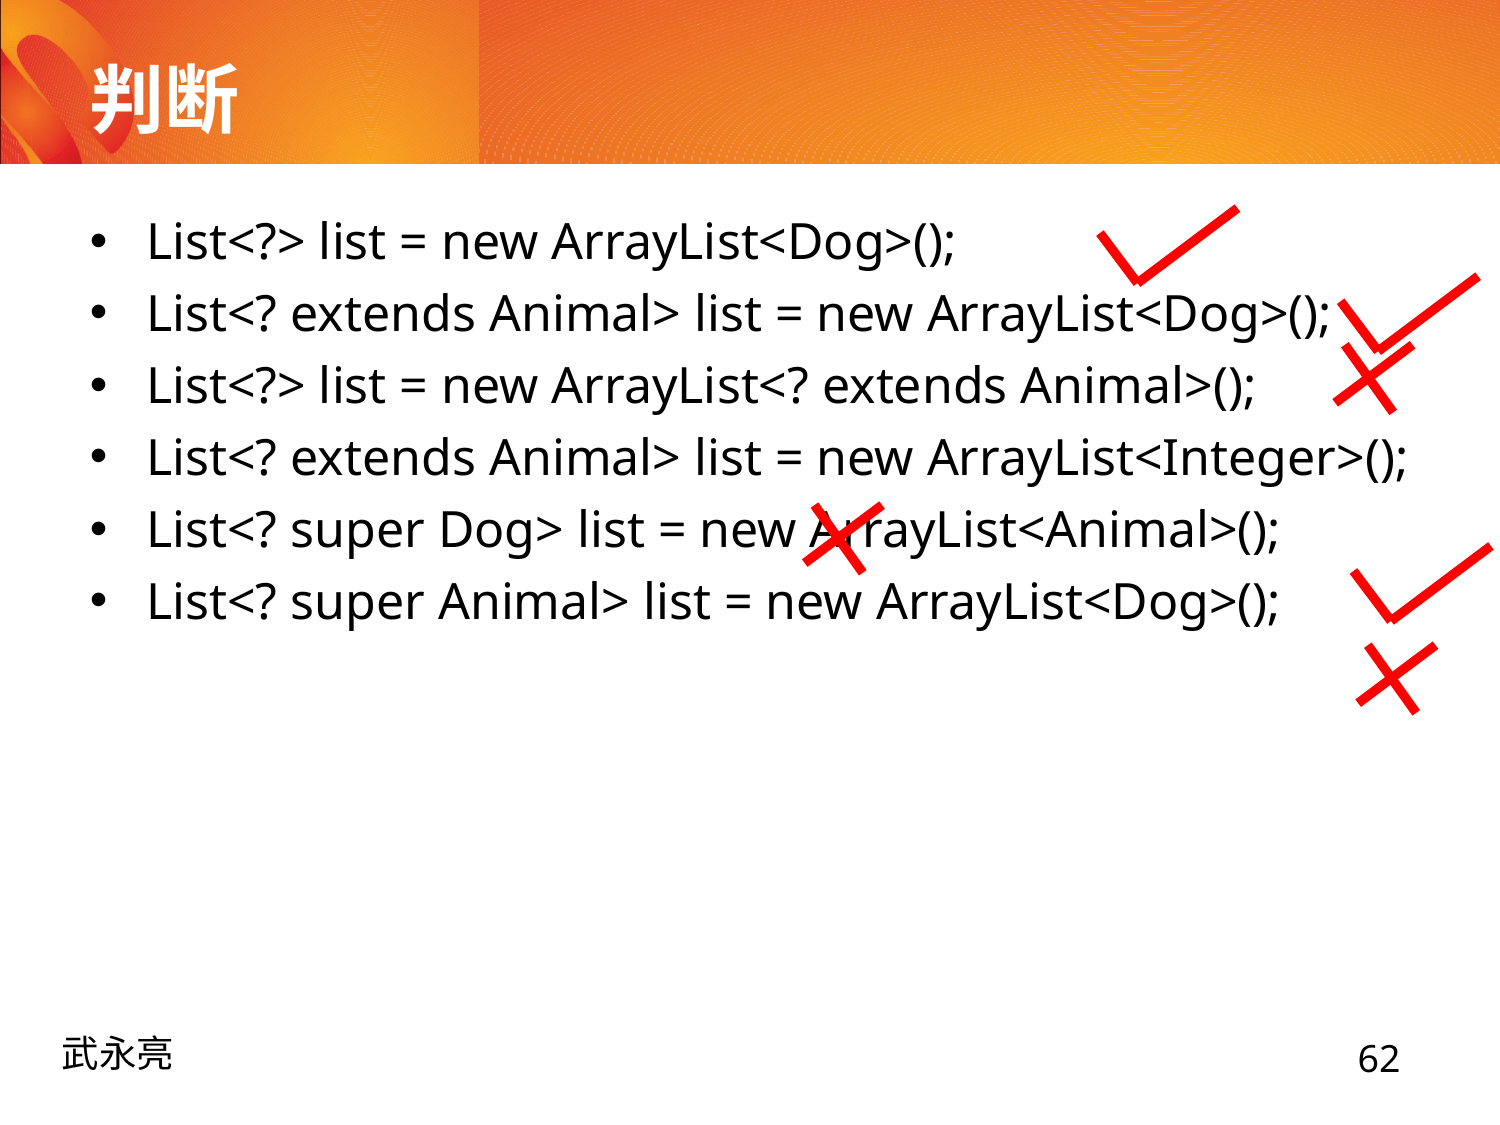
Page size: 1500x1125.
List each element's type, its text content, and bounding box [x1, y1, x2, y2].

list List<?> list = new ArrayList<Dog>(); List<? extends Animal> list = new ArrayList<Dog>(); List<?> list = new ArrayList<? extends Animal>(); List<? extends Animal> list = new ArrayList<Integer>(); List<? super Dog> list = new ArrayList<Animal>(); List<? super Animal> list = new ArrayList<Dog>(); [75, 190, 1425, 1005]
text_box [1099, 207, 1238, 284]
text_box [1340, 275, 1479, 352]
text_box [1334, 344, 1413, 413]
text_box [1357, 644, 1436, 714]
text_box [804, 504, 883, 573]
picture [0, 0, 1500, 164]
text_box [1353, 545, 1492, 622]
title 判断 [75, 45, 1425, 167]
